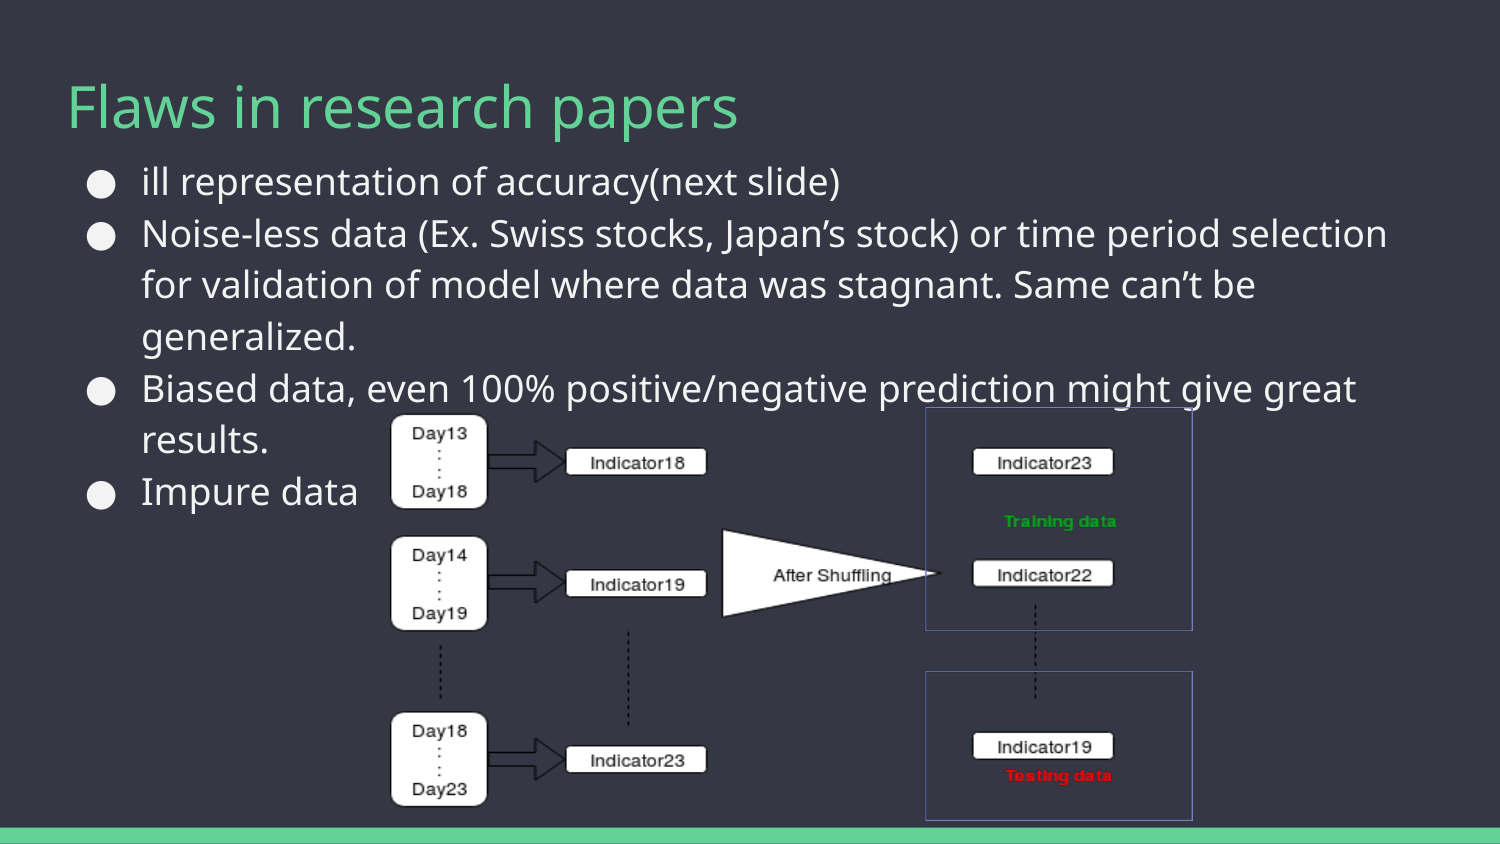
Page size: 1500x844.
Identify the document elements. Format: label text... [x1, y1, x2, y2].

title Flaws in research papers [51, 55, 1449, 136]
list ill representation of accuracy(next slide) Noise-less data (Ex. Swiss stocks, Japan’s stock) or time period selection for validation of model where data was stagnant. Same can’t be generalized. Biased data, even 100% positive/negative prediction might give great results. Impure data [51, 136, 1449, 750]
picture [390, 406, 1193, 821]
